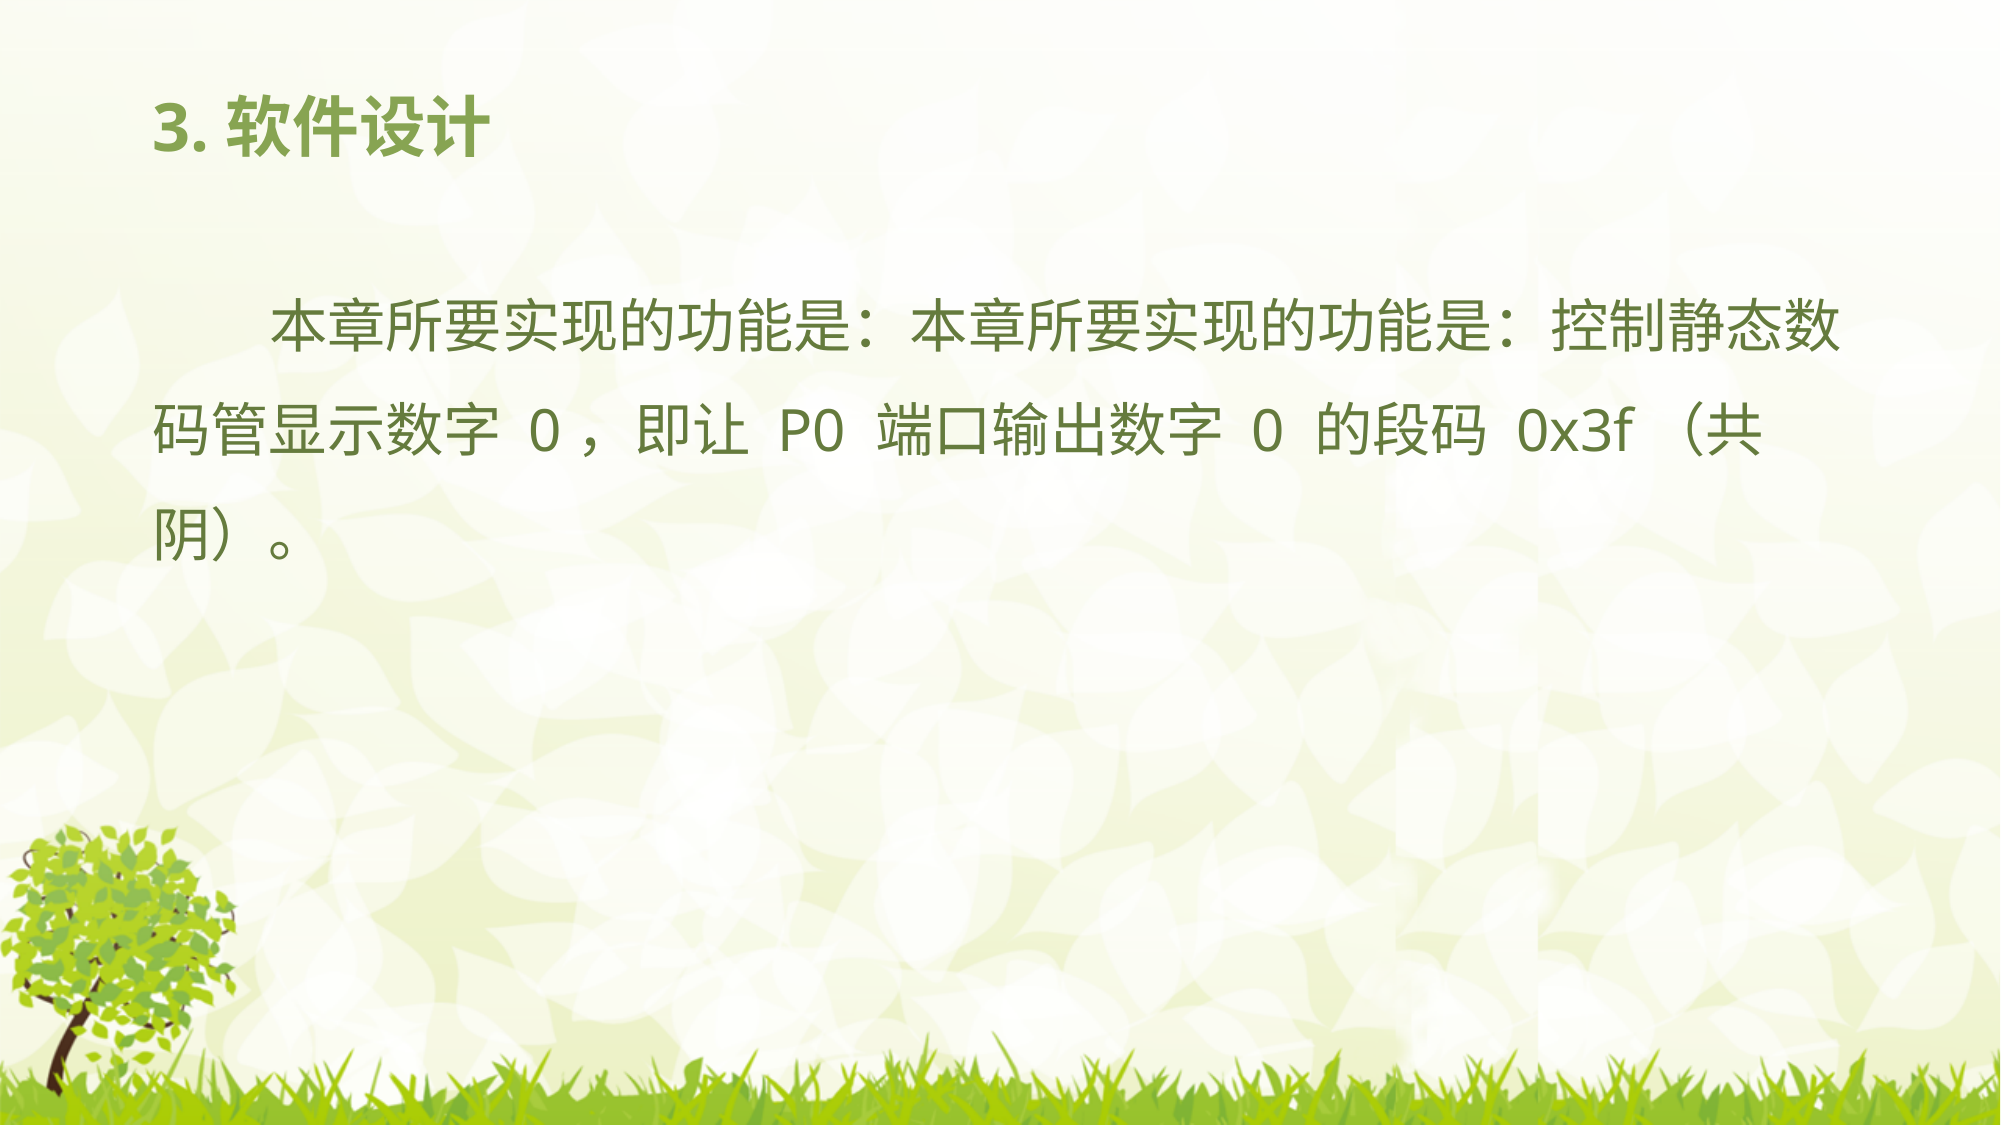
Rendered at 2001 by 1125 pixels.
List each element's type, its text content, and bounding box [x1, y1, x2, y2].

title 3.软件设计 [137, 59, 1863, 200]
list 本章所要实现的功能是：本章所要实现的功能是：控制静态数码管显示数字 0，即让 P0 端口输出数字 0 的段码 0x3f（共阴）。 [137, 246, 1863, 1041]
picture [0, 0, 2001, 1125]
